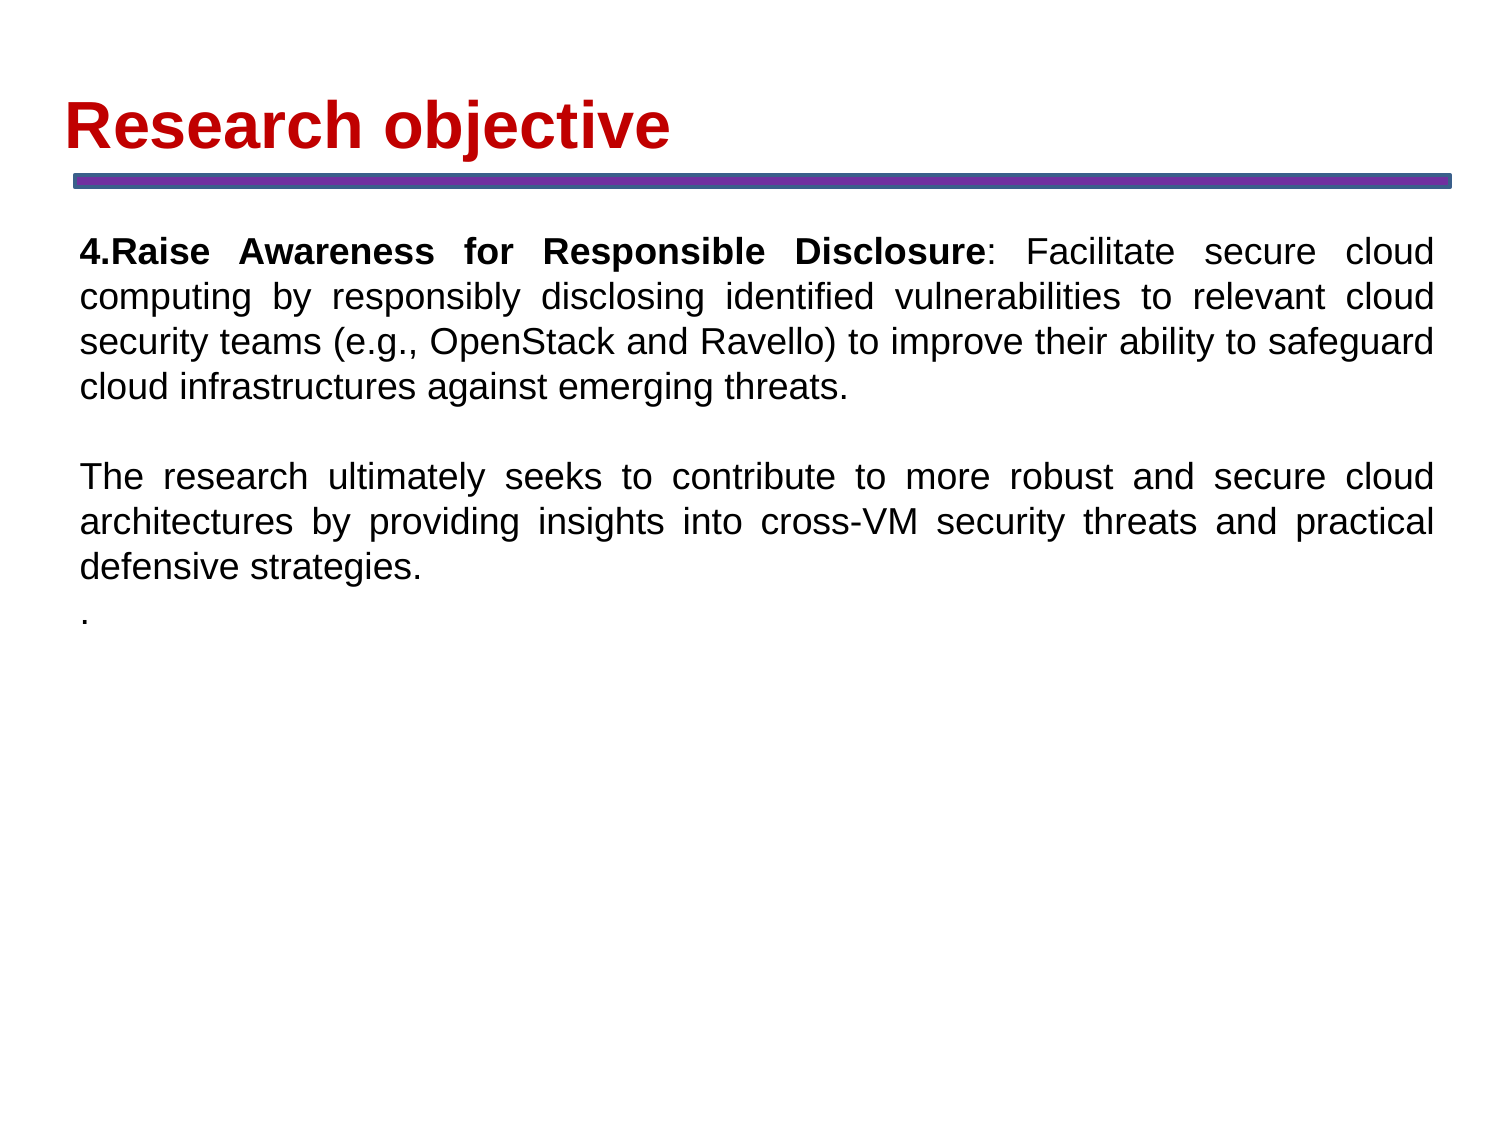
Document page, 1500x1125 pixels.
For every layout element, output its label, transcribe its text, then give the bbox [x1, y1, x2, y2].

text_box [75, 174, 1450, 188]
text_box Research objective [49, 74, 813, 170]
text_box 4.Raise Awareness for Responsible Disclosure: Facilitate secure cloud computing by responsibly disclosing identified vulnerabilities to relevant cloud security teams (e.g., OpenStack and Ravello) to improve their ability to safeguard cloud infrastructures against emerging threats. The research ultimately seeks to contribute to more robust and secure cloud architectures by providing insights into cross-VM security threats and practical defensive strategies. . [64, 219, 1450, 640]
